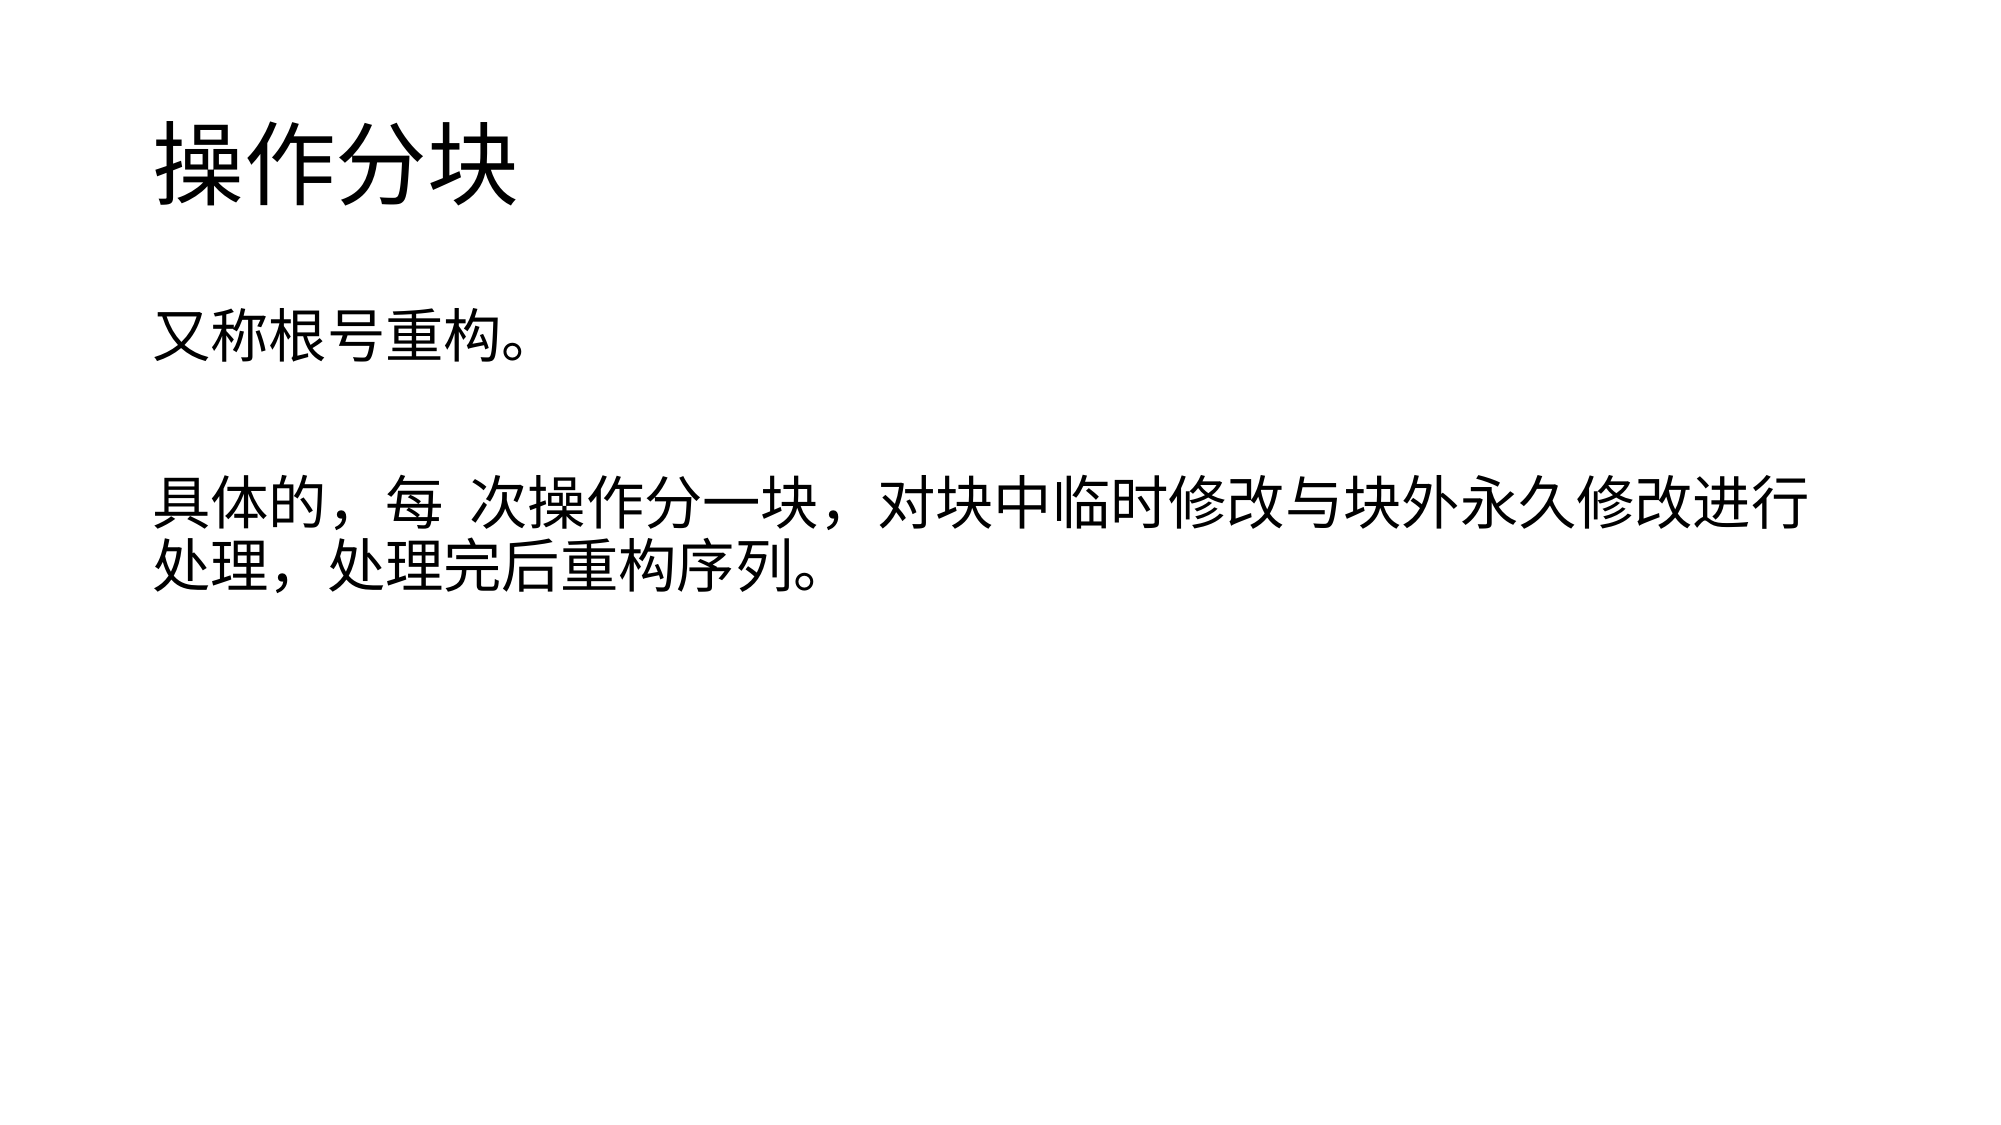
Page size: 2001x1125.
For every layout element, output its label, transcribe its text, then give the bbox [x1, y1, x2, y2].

title 操作分块 [137, 59, 1863, 278]
